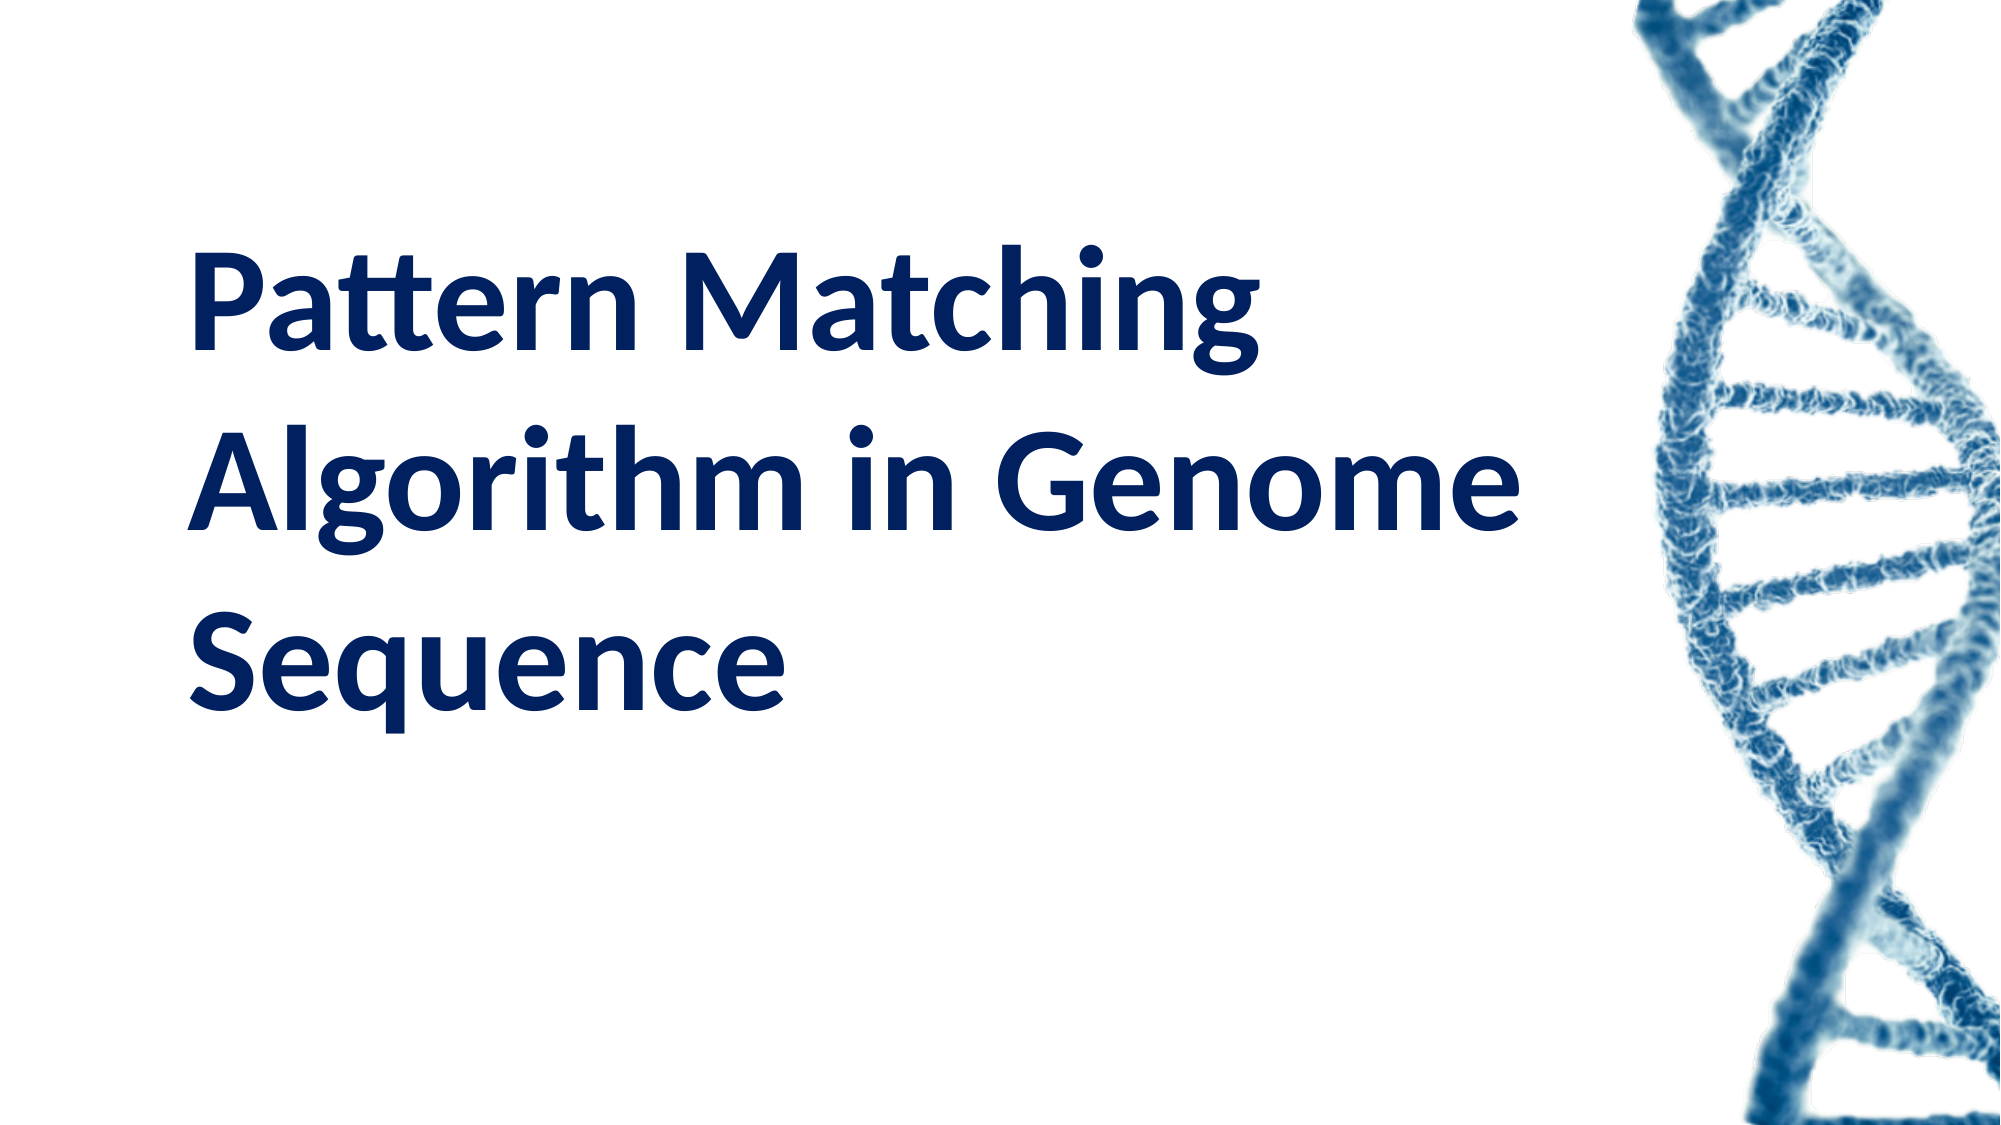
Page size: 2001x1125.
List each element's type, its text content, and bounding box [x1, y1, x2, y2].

picture [1631, 0, 2000, 1125]
text_box Pattern Matching Algorithm in Genome Sequence [172, 193, 1631, 748]
